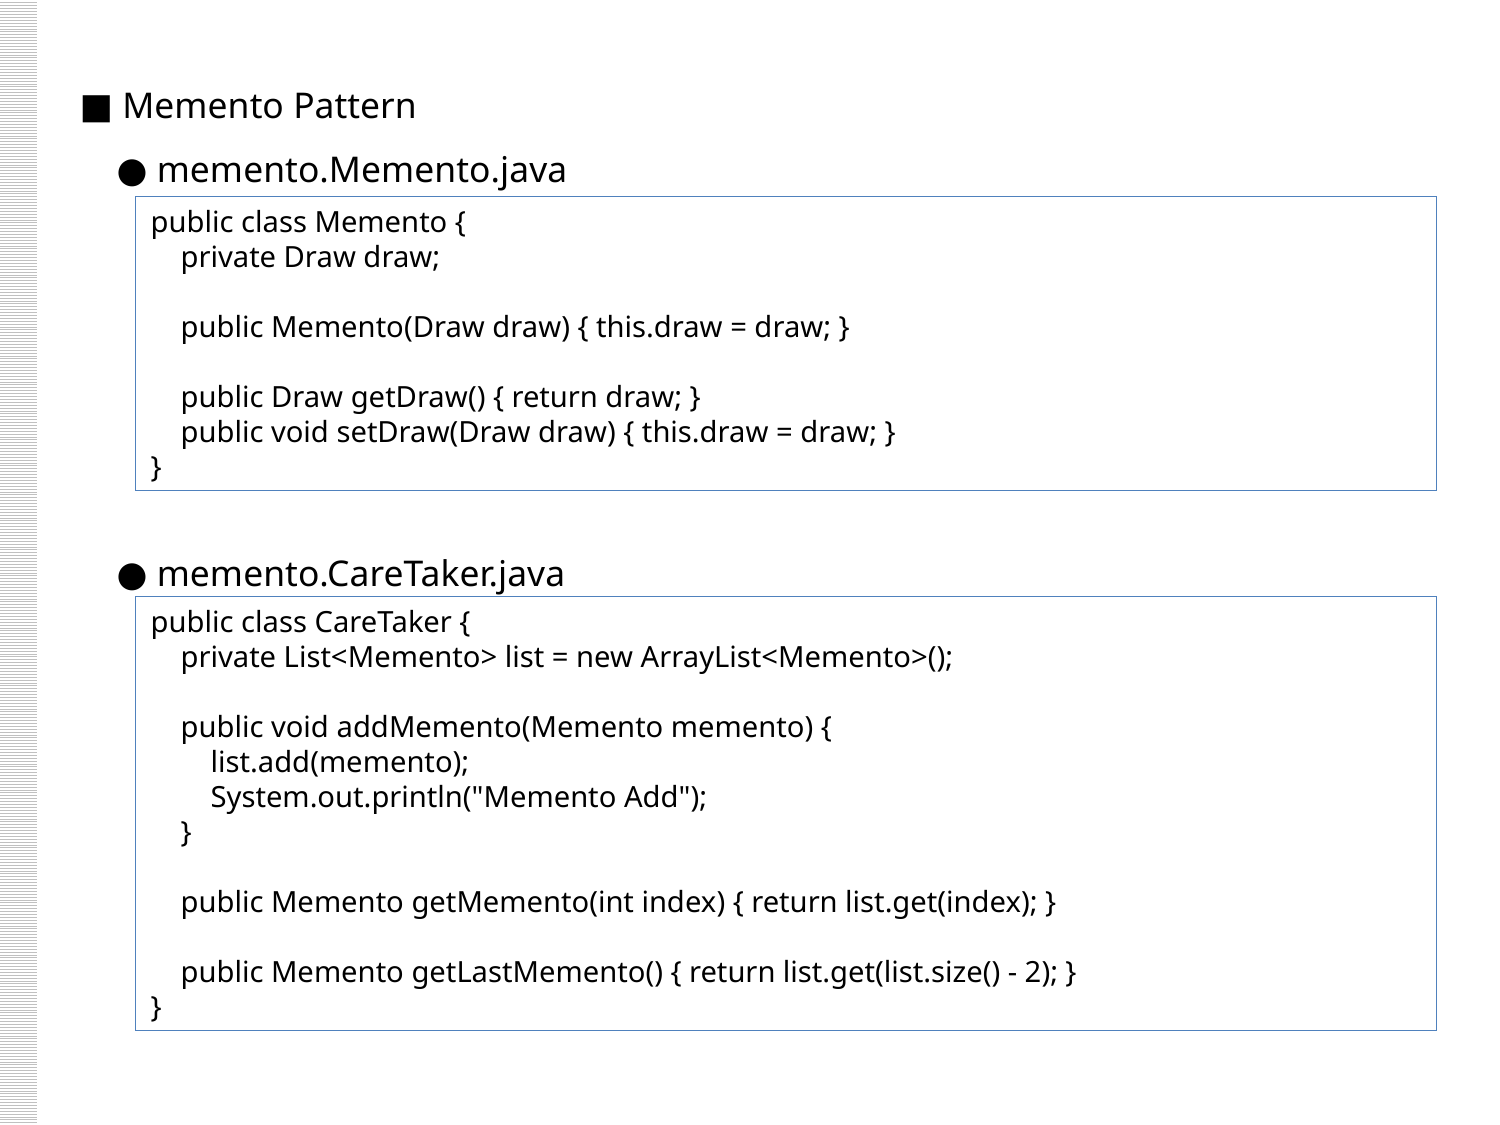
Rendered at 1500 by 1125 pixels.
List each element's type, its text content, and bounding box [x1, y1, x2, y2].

text_box ■ Memento Pattern ● memento.Memento.java ● memento.CareTaker.java [64, 54, 583, 601]
text_box public class CareTaker { private List<Memento> list = new ArrayList<Memento>(); public void addMemento(Memento memento) { list.add(memento); System.out.println("Memento Add"); } public Memento getMemento(int index) { return list.get(index); } public Memento getLastMemento() { return list.get(list.size() - 2); } } [135, 596, 1437, 1031]
text_box public class Memento { private Draw draw; public Memento(Draw draw) { this.draw = draw; } public Draw getDraw() { return draw; } public void setDraw(Draw draw) { this.draw = draw; } } [135, 196, 1437, 491]
